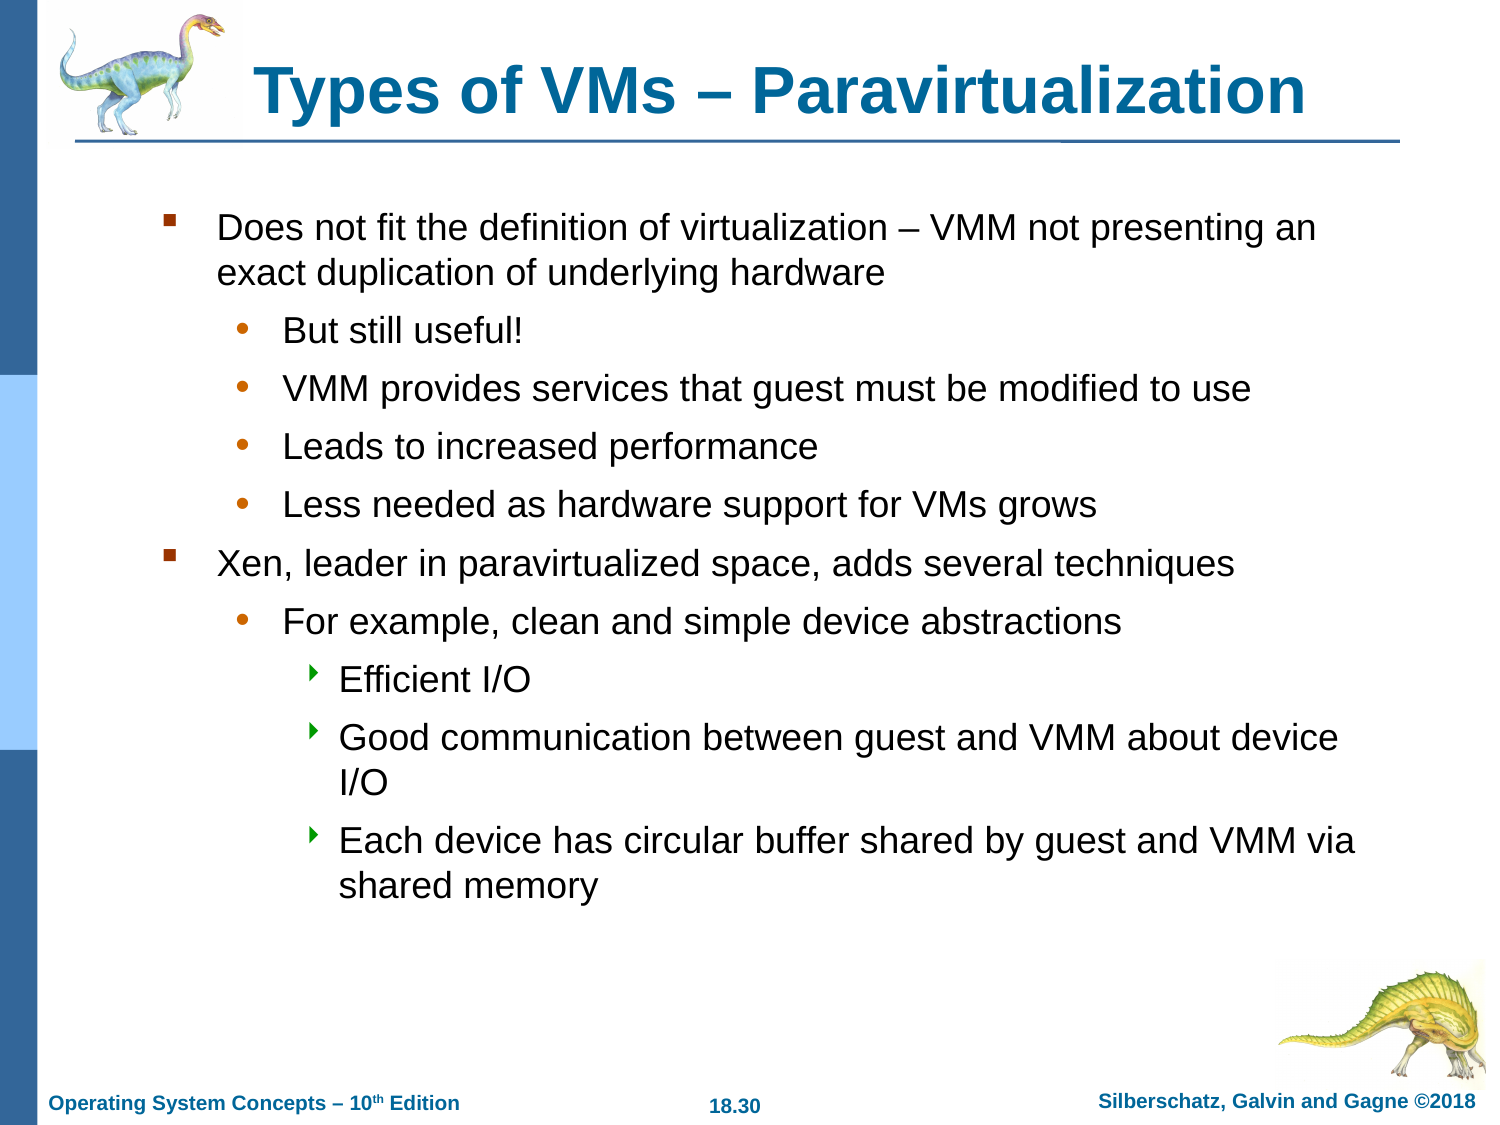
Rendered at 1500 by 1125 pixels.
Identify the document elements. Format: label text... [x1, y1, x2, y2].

picture [46, 0, 243, 149]
title Types of VMs – Paravirtualization [105, 40, 1456, 135]
picture [1275, 959, 1486, 1090]
list Does not fit the definition of virtualization – VMM not presenting an exact duplication of underlying hardware But still useful! VMM provides services that guest must be modified to use Leads to increased performance Less needed as hardware support for VMs grows Xen, leader in paravirtualized space, adds several techniques For example, clean and simple device abstractions Efficient I/O Good communication between guest and VMM about device I/O Each device has circular buffer shared by guest and VMM via shared memory [145, 195, 1410, 939]
